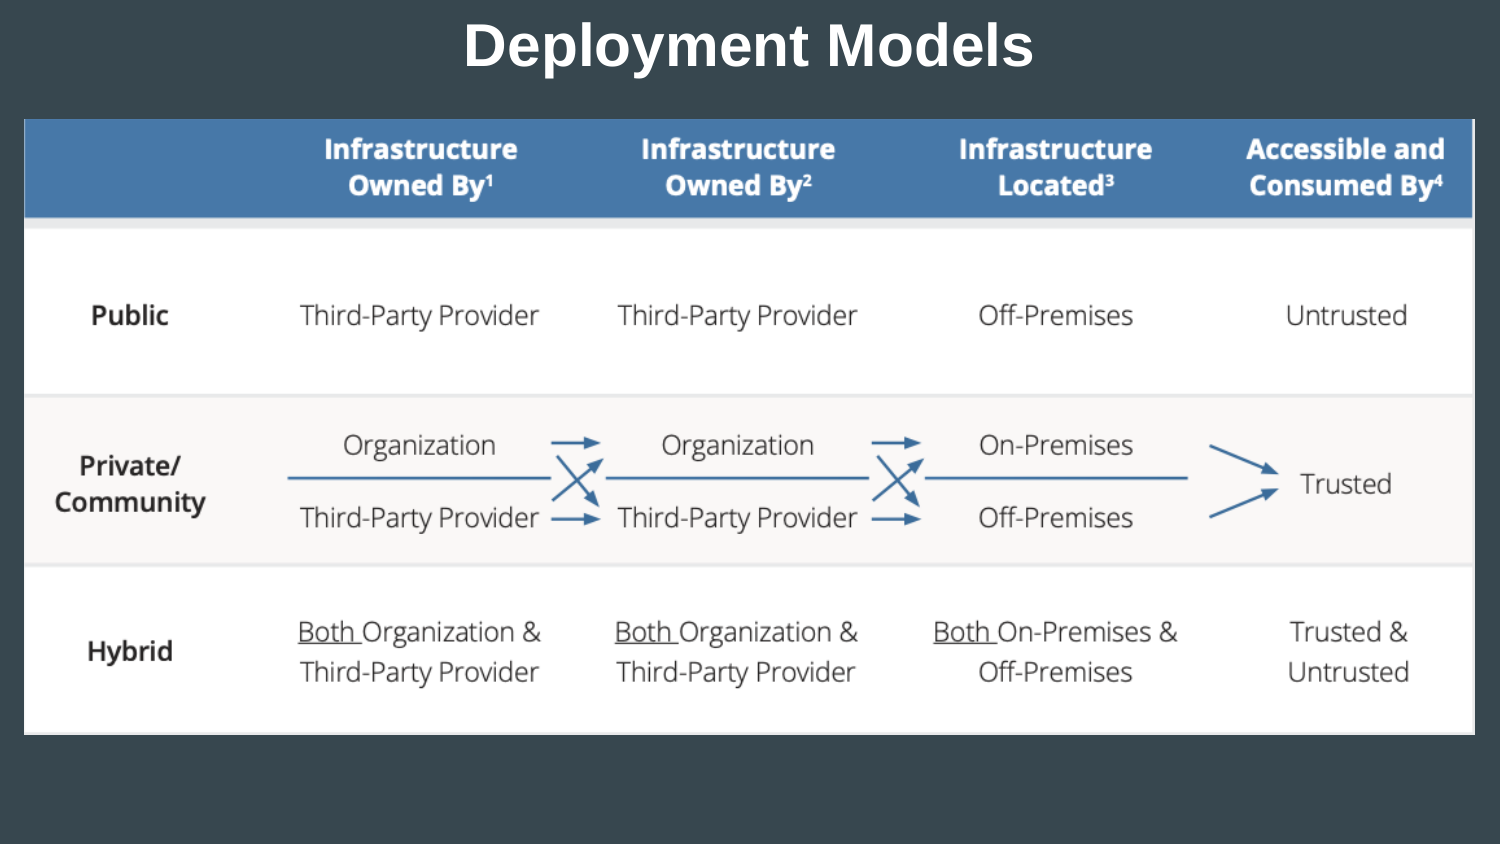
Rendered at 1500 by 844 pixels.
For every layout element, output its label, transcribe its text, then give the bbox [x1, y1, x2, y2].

text_box Deployment Models [160, 0, 1340, 94]
picture [24, 119, 1476, 736]
